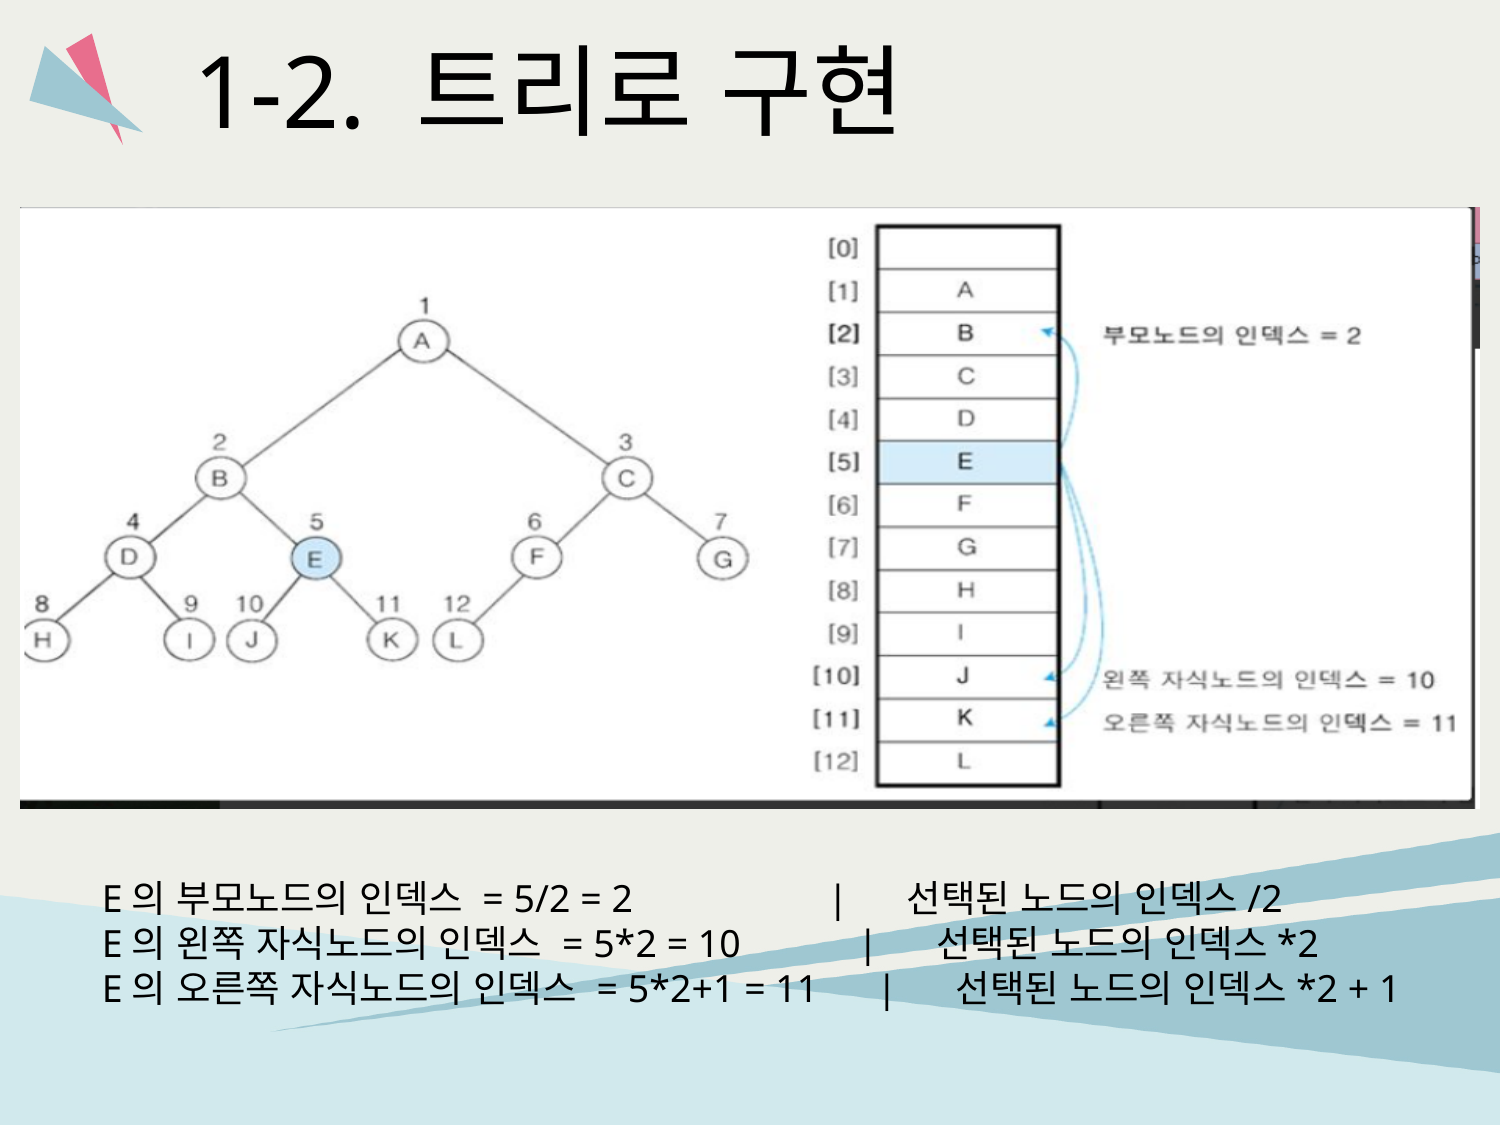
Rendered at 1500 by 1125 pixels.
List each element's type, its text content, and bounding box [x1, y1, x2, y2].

text_box E의 부모노드의 인덱스 = 5/2 = 2 | 선택된 노드의 인덱스/2 E의 왼쪽 자식노드의 인덱스 = 5*2 = 10 | 선택된 노드의 인덱스*2 E의 오른쪽 자식노드의 인덱스 = 5*2+1 = 11 | 선택된 노드의 인덱스*2 + 1 [87, 867, 1416, 1017]
text_box 1-2. 트리로 구현 [178, 21, 920, 156]
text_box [34, 33, 154, 146]
picture [0, 0, 1500, 1125]
